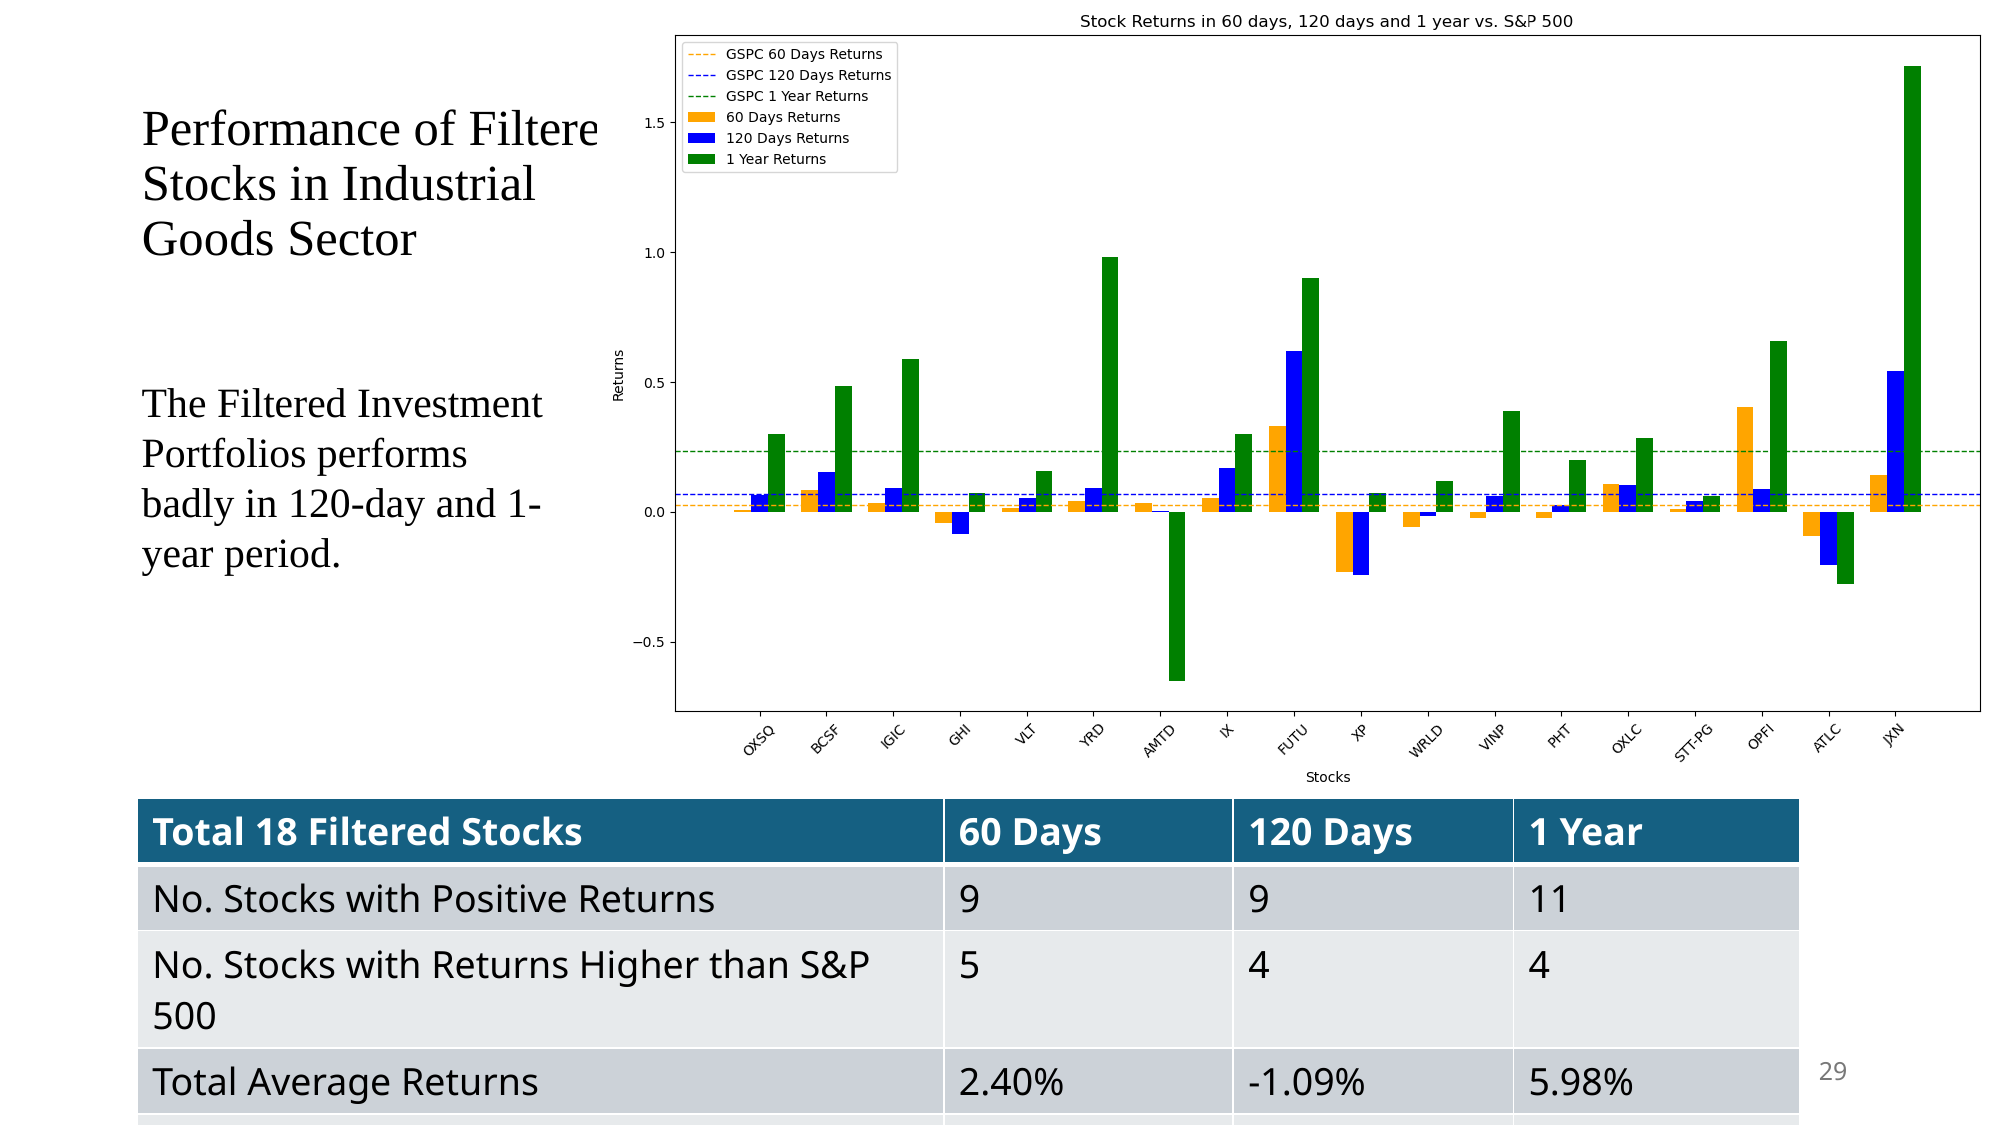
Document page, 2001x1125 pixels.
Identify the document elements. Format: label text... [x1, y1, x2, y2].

table_cell 5 [945, 931, 1232, 1047]
table_cell 11 [1514, 867, 1799, 930]
table_cell 4 [1234, 931, 1513, 1047]
table_cell 23.62% [1514, 1115, 1799, 1125]
table_header 120 Days [1234, 799, 1513, 862]
table_cell No. Stocks with Returns Higher than S&P 500 [138, 931, 943, 1047]
text_box The Filtered Investment Portfolios performs badly in 120-day and 1-year period. [126, 368, 566, 583]
table_cell 4 [1514, 931, 1799, 1047]
table_cell Total Average Returns [138, 1049, 943, 1113]
table_cell 5.98% [1514, 1049, 1799, 1113]
table_cell Returns of S&P 500 [138, 1115, 943, 1125]
table_cell 6.89% [1234, 1115, 1513, 1125]
table_header 60 Days [945, 799, 1232, 862]
slide_number 29 [1801, 1042, 1863, 1103]
table_cell 9 [945, 867, 1232, 930]
table_cell 2.40% [945, 1049, 1232, 1113]
picture [596, 0, 1995, 799]
table_cell -1.09% [1234, 1049, 1513, 1113]
table_header Total 18 Filtered Stocks [138, 799, 943, 862]
table_cell 9 [1234, 867, 1513, 930]
table_header 1 Year [1514, 799, 1799, 862]
table_cell No. Stocks with Positive Returns [138, 867, 943, 930]
title Performance of Filtered Stocks in Industrial Goods Sector [126, 75, 596, 293]
table_cell 2.65% [945, 1115, 1232, 1125]
